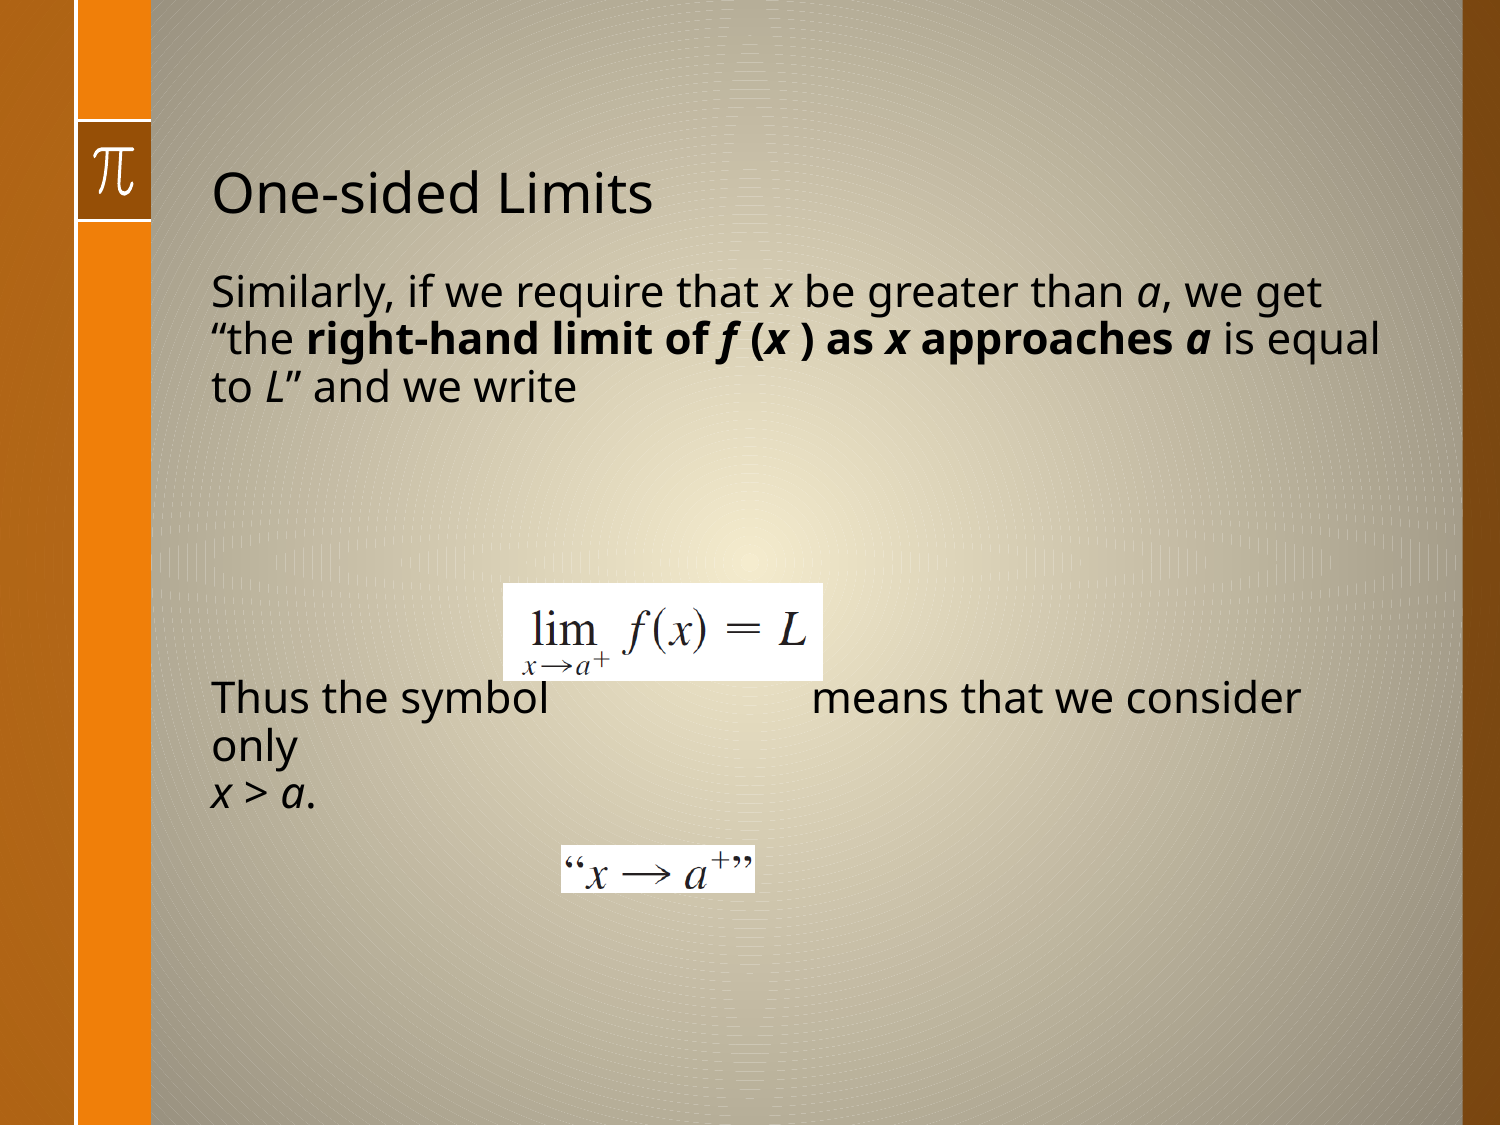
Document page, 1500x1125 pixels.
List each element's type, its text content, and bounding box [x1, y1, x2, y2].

title One-sided Limits [196, 29, 1400, 233]
picture [560, 845, 755, 893]
picture [503, 583, 823, 681]
list Similarly, if we require that x be greater than a, we get “the right-hand limit of f (x ) as x approaches a is equal to L” and we write Thus the symbol means that we consider only x > a. [196, 262, 1400, 1013]
